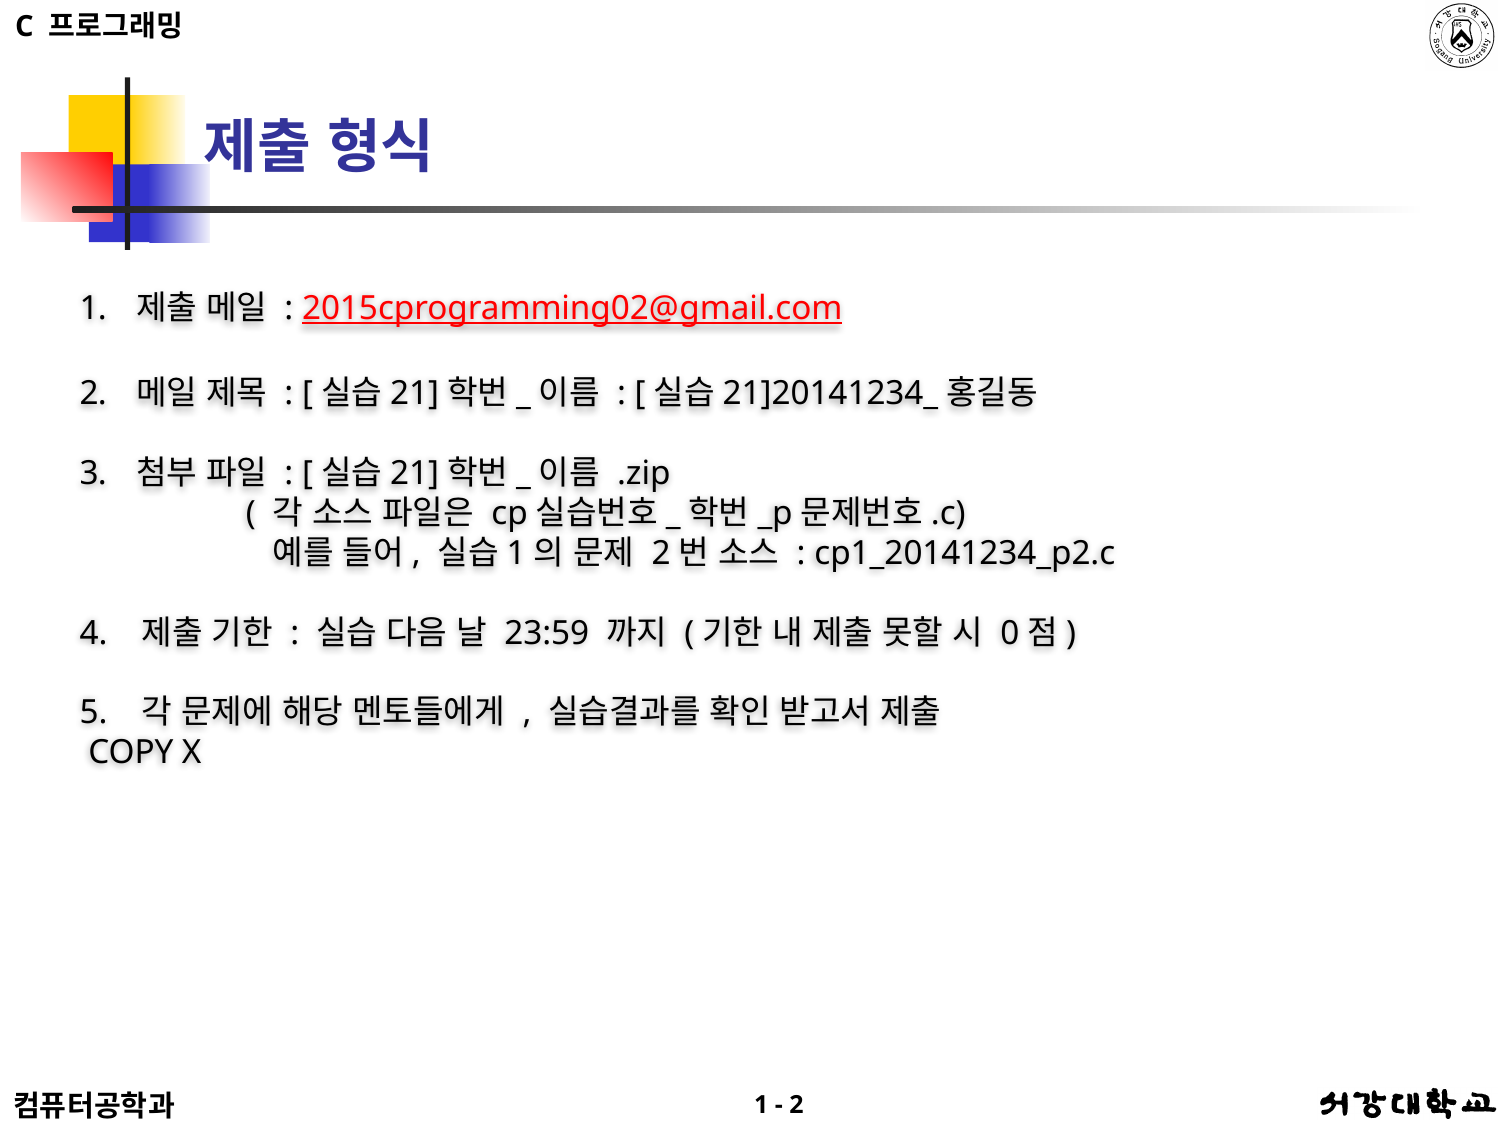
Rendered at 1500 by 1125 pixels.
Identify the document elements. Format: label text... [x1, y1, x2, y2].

text_box 제출 메일 : 2015cprogramming02@gmail.com 메일 제목 : [실습21]학번_이름 : [실습21]20141234_홍길동 첨부 파일 : [실습21]학번_이름 .zip ( 각 소스 파일은 cp실습번호_학번_p문제번호.c) 예를 들어, 실습1의 문제 2번 소스 : cp1_20141234_p2.c 4. 제출 기한 : 실습 다음 날 23:59 까지 (기한 내 제출 못할 시 0점) 5. 각 문제에 해당 멘토들에게 , 실습결과를 확인 받고서 제출 COPY X [64, 278, 1442, 819]
slide_number 1 - 2 [680, 1086, 819, 1125]
picture [1317, 1087, 1498, 1120]
picture [1425, 0, 1498, 71]
title 제출 형식 [188, 101, 1438, 188]
